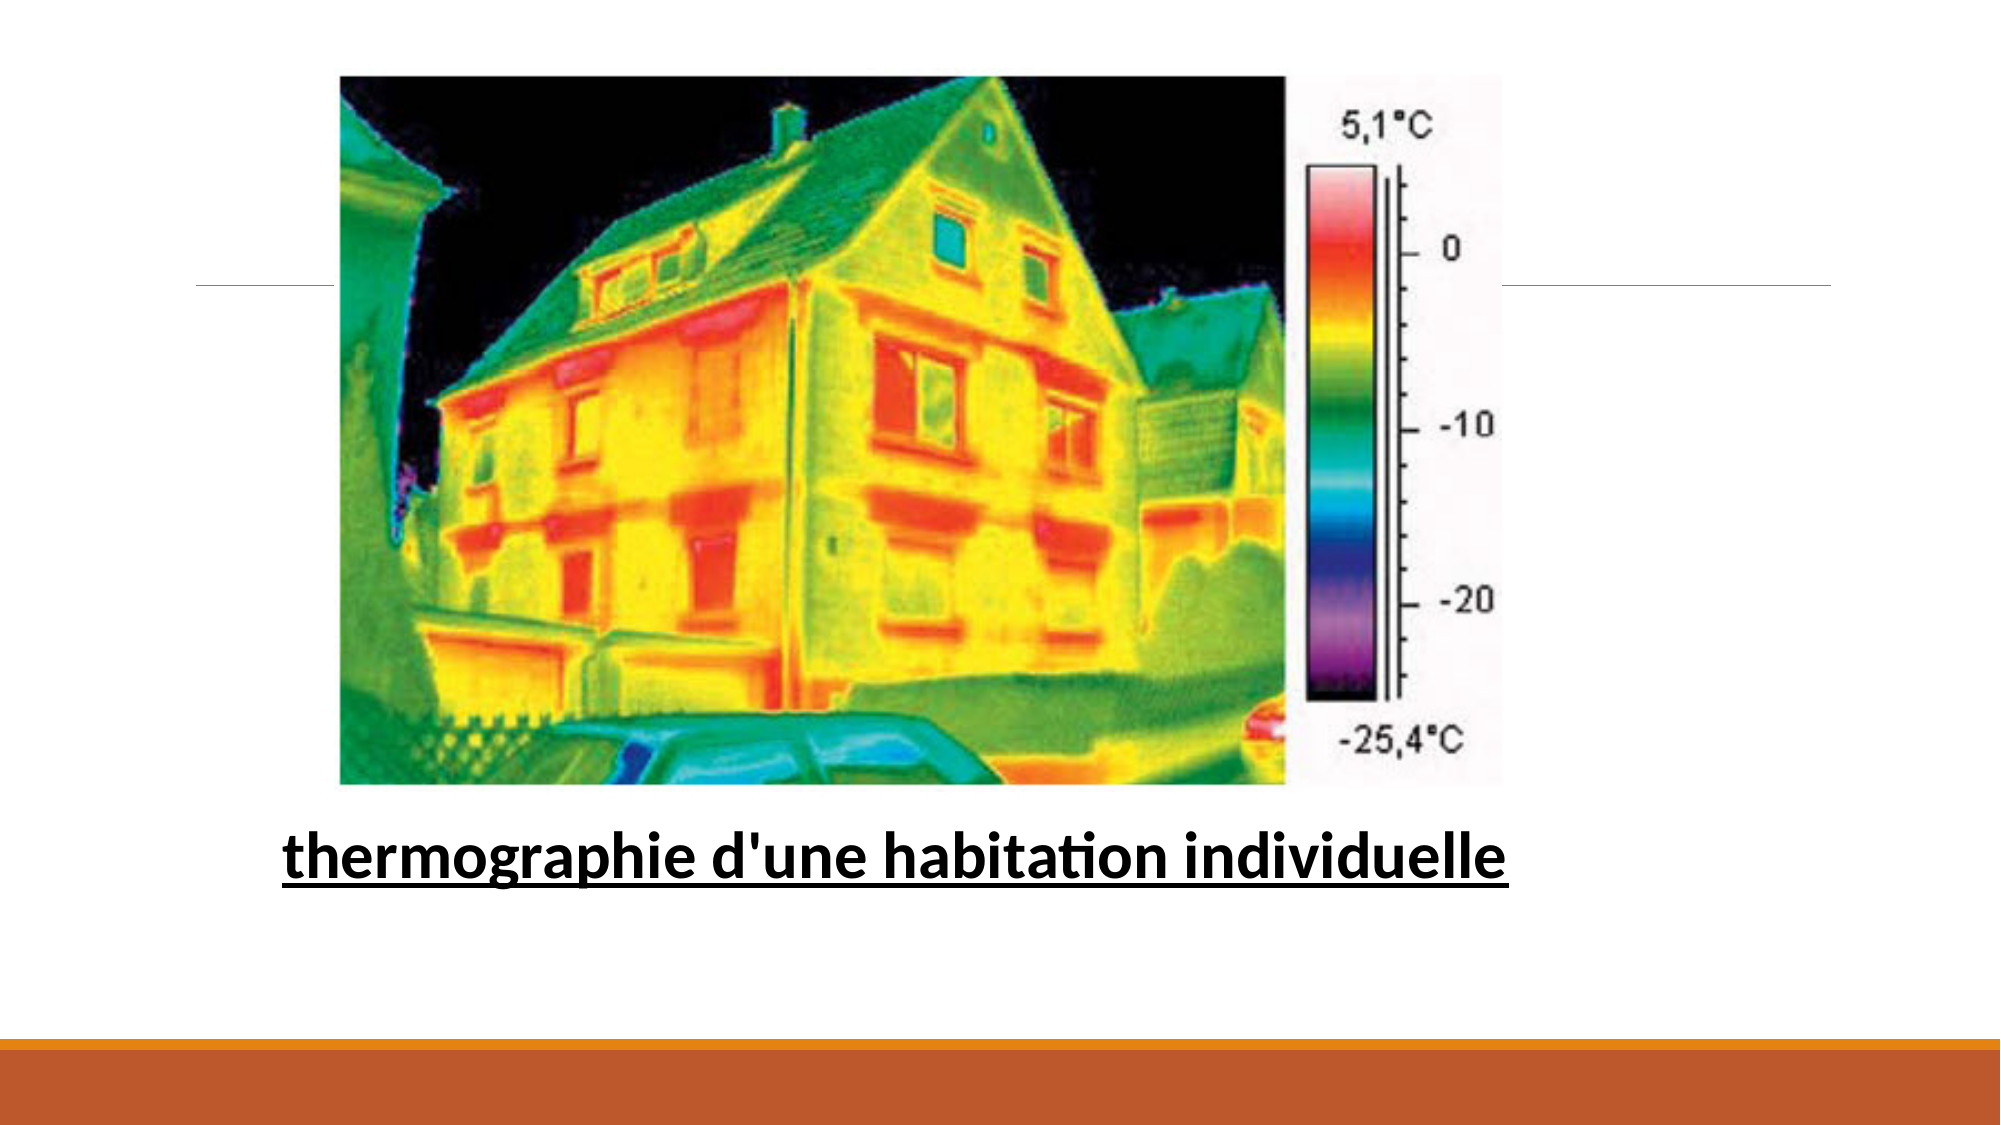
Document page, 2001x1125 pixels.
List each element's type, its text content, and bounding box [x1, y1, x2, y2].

text_box thermographie d'une habitation individuelle [267, 804, 1743, 900]
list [333, 67, 1503, 793]
